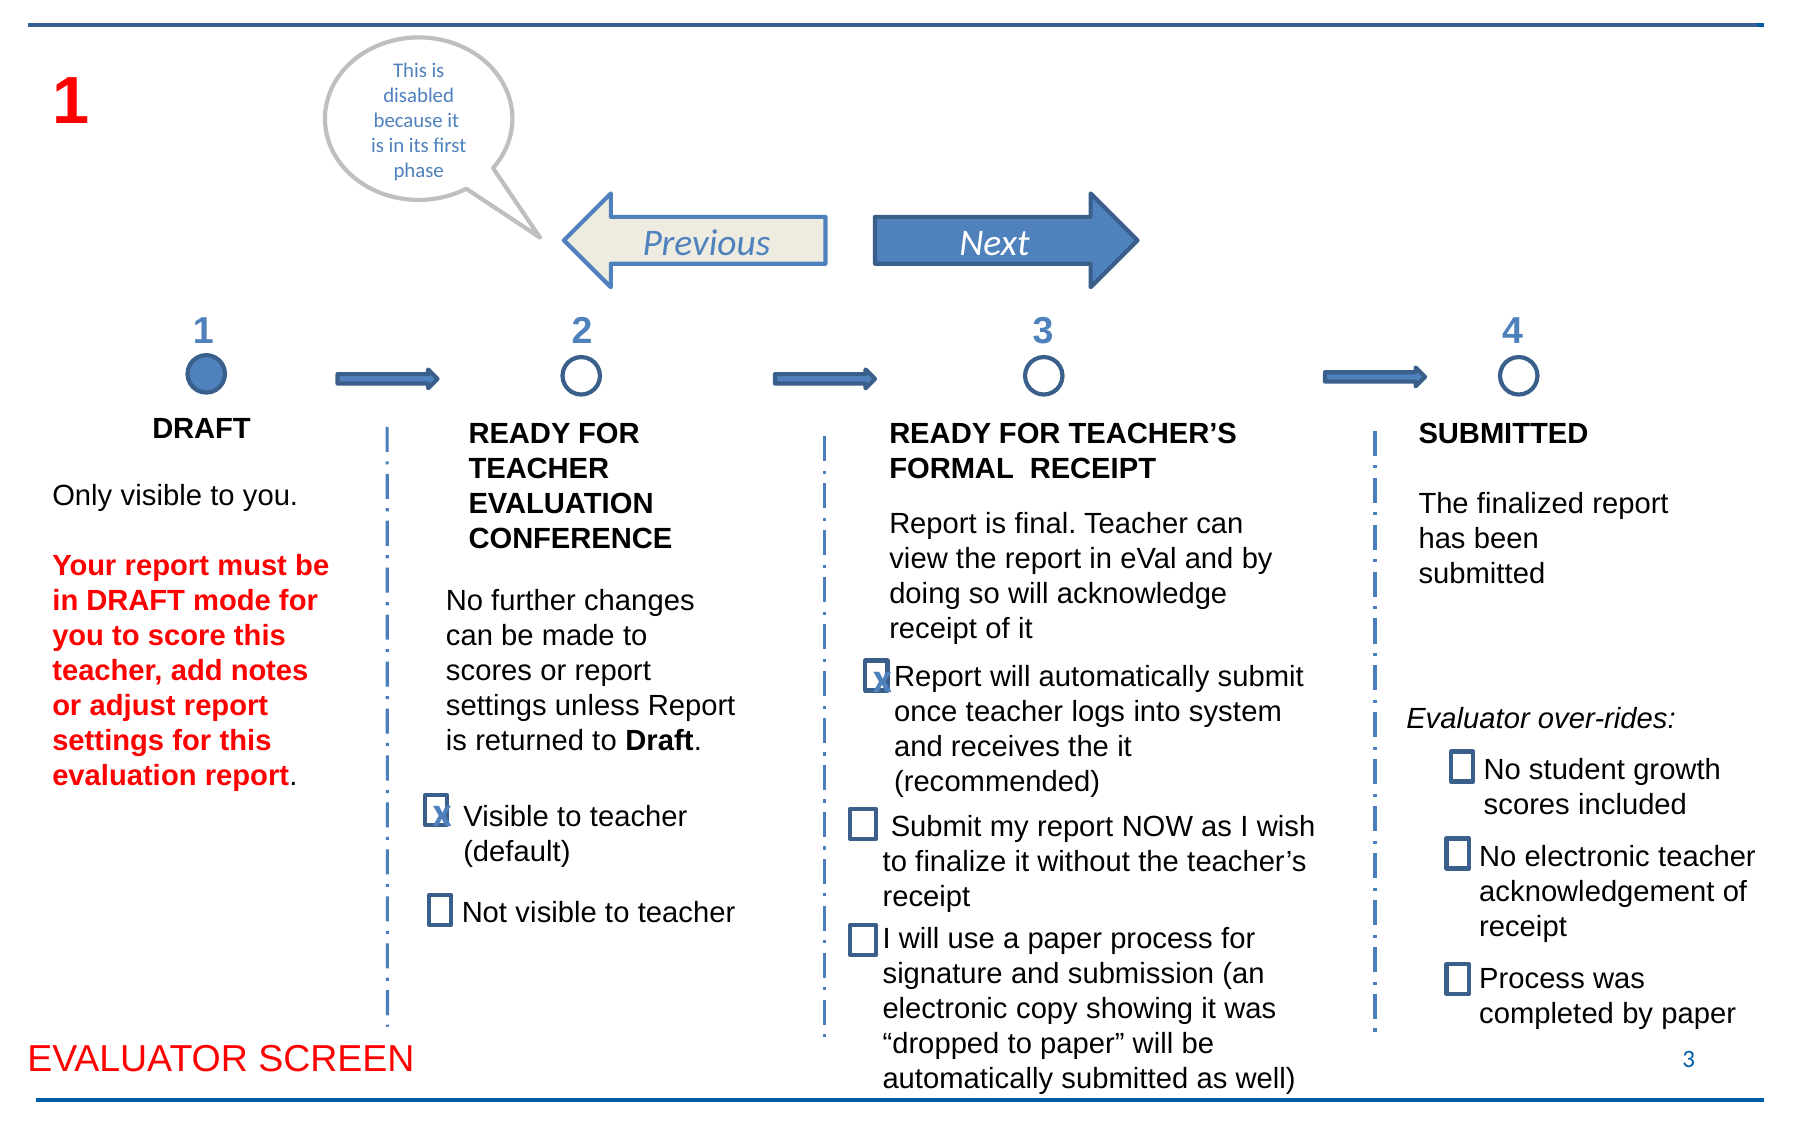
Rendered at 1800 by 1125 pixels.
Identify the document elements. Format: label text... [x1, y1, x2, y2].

text_box No further changes can be made to scores or report settings unless Report is returned to Draft. [431, 574, 754, 764]
text_box No student growth scores included [1468, 742, 1755, 828]
text_box 1 [178, 298, 248, 359]
text_box [1322, 365, 1428, 389]
text_box Not visible to teacher [447, 886, 751, 936]
text_box [1022, 359, 1065, 397]
text_box [335, 367, 440, 391]
text_box 1 [37, 49, 107, 145]
text_box EVALUATOR SCREEN [12, 1026, 513, 1087]
text_box I will use a paper process for signature and submission (an electronic copy showing it was “dropped to paper” will be automatically submitted as well) [867, 912, 1362, 1102]
text_box [427, 893, 447, 927]
text_box Visible to teacher (default) [448, 789, 751, 875]
slide_number 3 [1362, 1027, 1710, 1088]
text_box Evaluator over-rides: [1391, 692, 1692, 742]
text_box [848, 807, 867, 841]
text_box x [863, 658, 879, 693]
text_box No electronic teacher acknowledgement of receipt [1464, 829, 1775, 950]
text_box READY FOR TEACHER’S FORMAL RECEIPT Report is final. Teacher can view the report in eVal and by doing so will acknowledge receipt of it [874, 406, 1309, 652]
text_box [1497, 359, 1540, 397]
text_box Only visible to you. Your report must be in DRAFT mode for you to score this teacher, add notes or adjust report settings for this evaluation report. [37, 468, 350, 834]
text_box [1449, 749, 1468, 784]
text_box Process was completed by paper [1464, 951, 1775, 1037]
text_box 3 [1017, 298, 1088, 359]
text_box DRAFT [137, 401, 272, 452]
text_box 4 [1487, 298, 1557, 359]
text_box [0, 872, 240, 1082]
text_box [848, 923, 867, 957]
text_box Next [872, 191, 1140, 290]
text_box Previous [561, 191, 828, 290]
text_box Report will automatically submit once teacher logs into system and receives the it (recommended) [879, 649, 1333, 799]
text_box [185, 353, 228, 395]
text_box This is disabled because it is in its first phase [322, 35, 542, 240]
text_box x [423, 793, 449, 827]
text_box 2 [556, 298, 627, 359]
text_box SUBMITTED The finalized report has been submitted [1403, 406, 1688, 597]
text_box [1444, 962, 1464, 996]
text_box READY FOR TEACHER EVALUATION CONFERENCE [453, 406, 788, 562]
text_box [1444, 836, 1464, 871]
text_box [772, 367, 878, 391]
text_box Submit my report NOW as I wish to finalize it without the teacher’s receipt [867, 799, 1362, 912]
text_box [560, 354, 603, 397]
